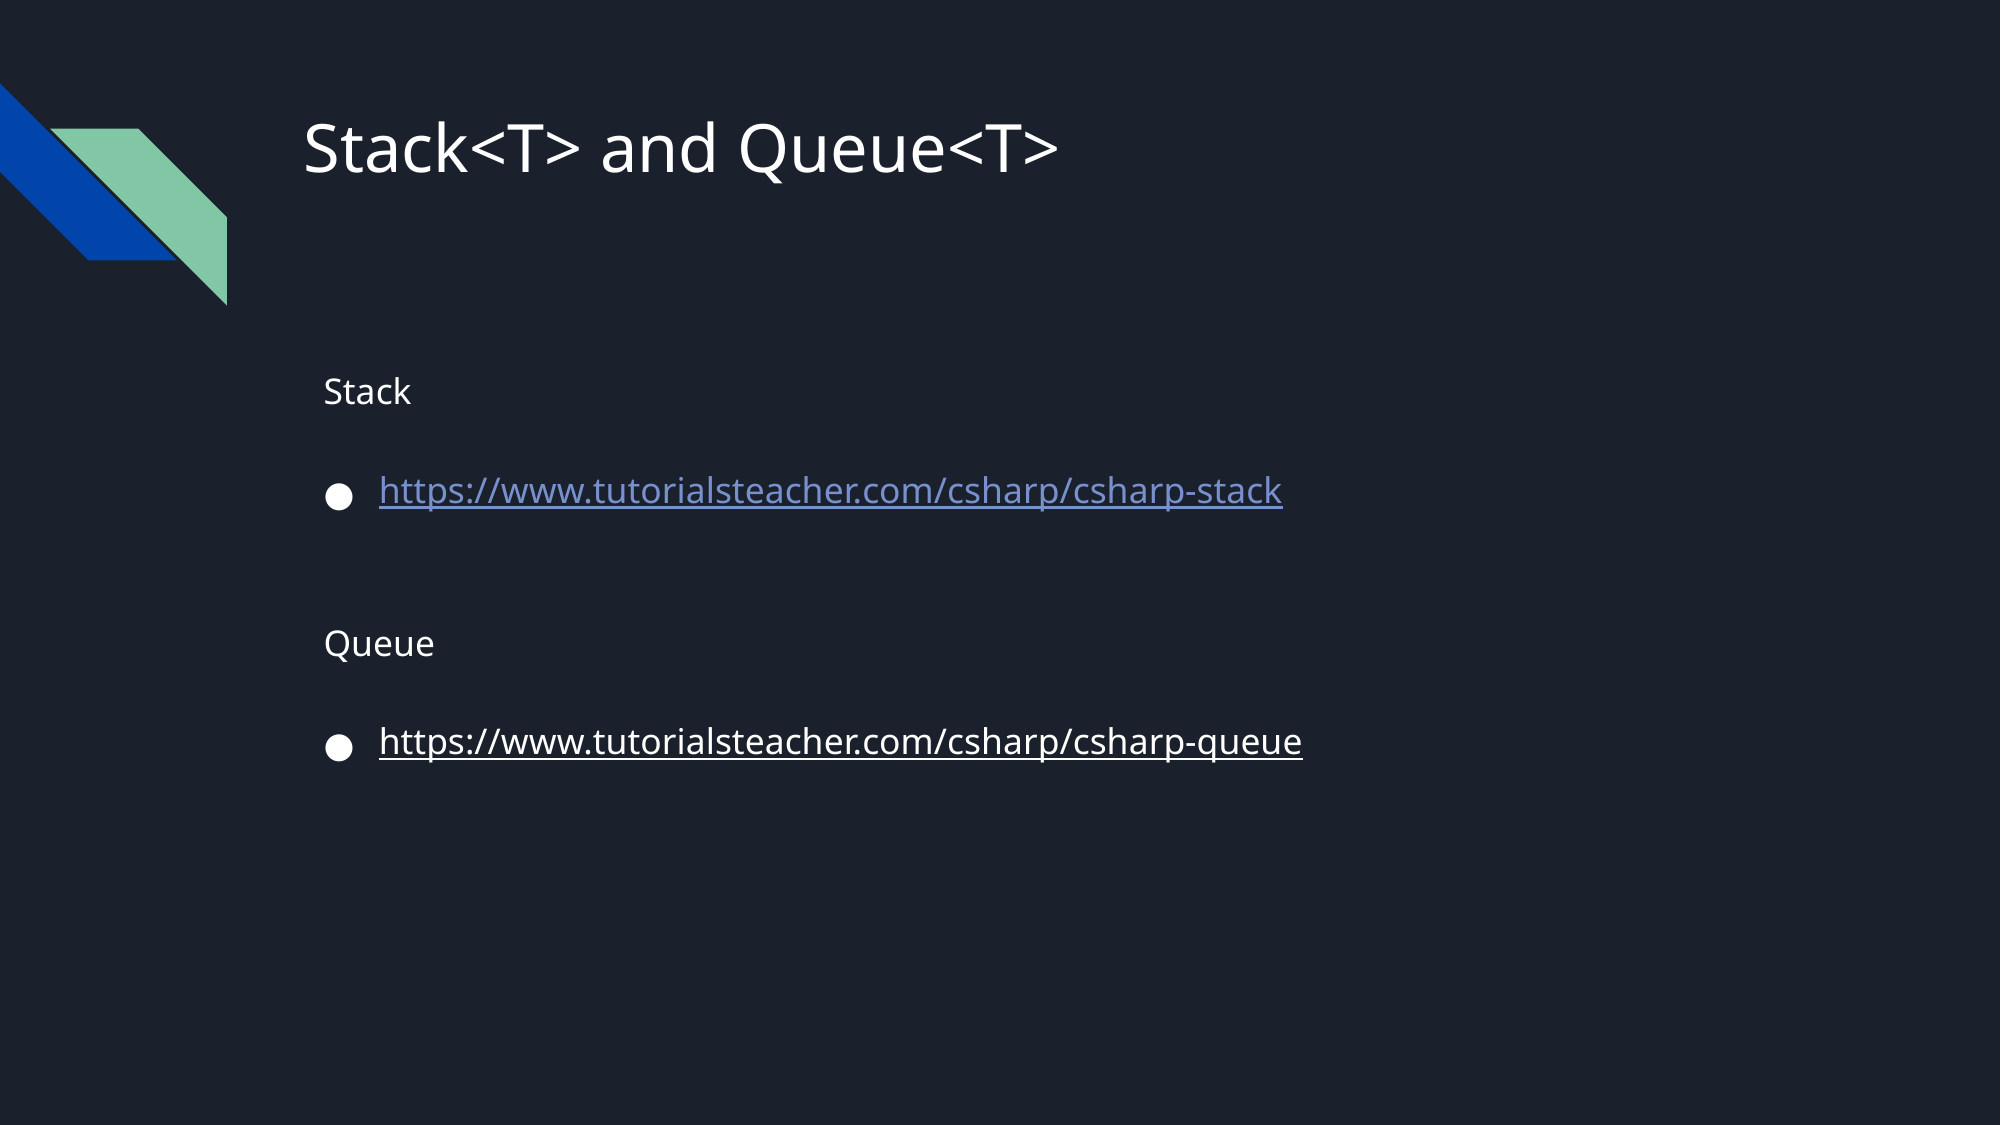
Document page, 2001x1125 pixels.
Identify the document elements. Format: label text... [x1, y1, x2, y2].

list Stack https://www.tutorialsteacher.com/csharp/csharp-stack Queue https://www.tutorialsteacher.com/csharp/csharp-queue [283, 342, 1824, 980]
title Stack<T> and Queue<T> [283, 86, 1824, 287]
